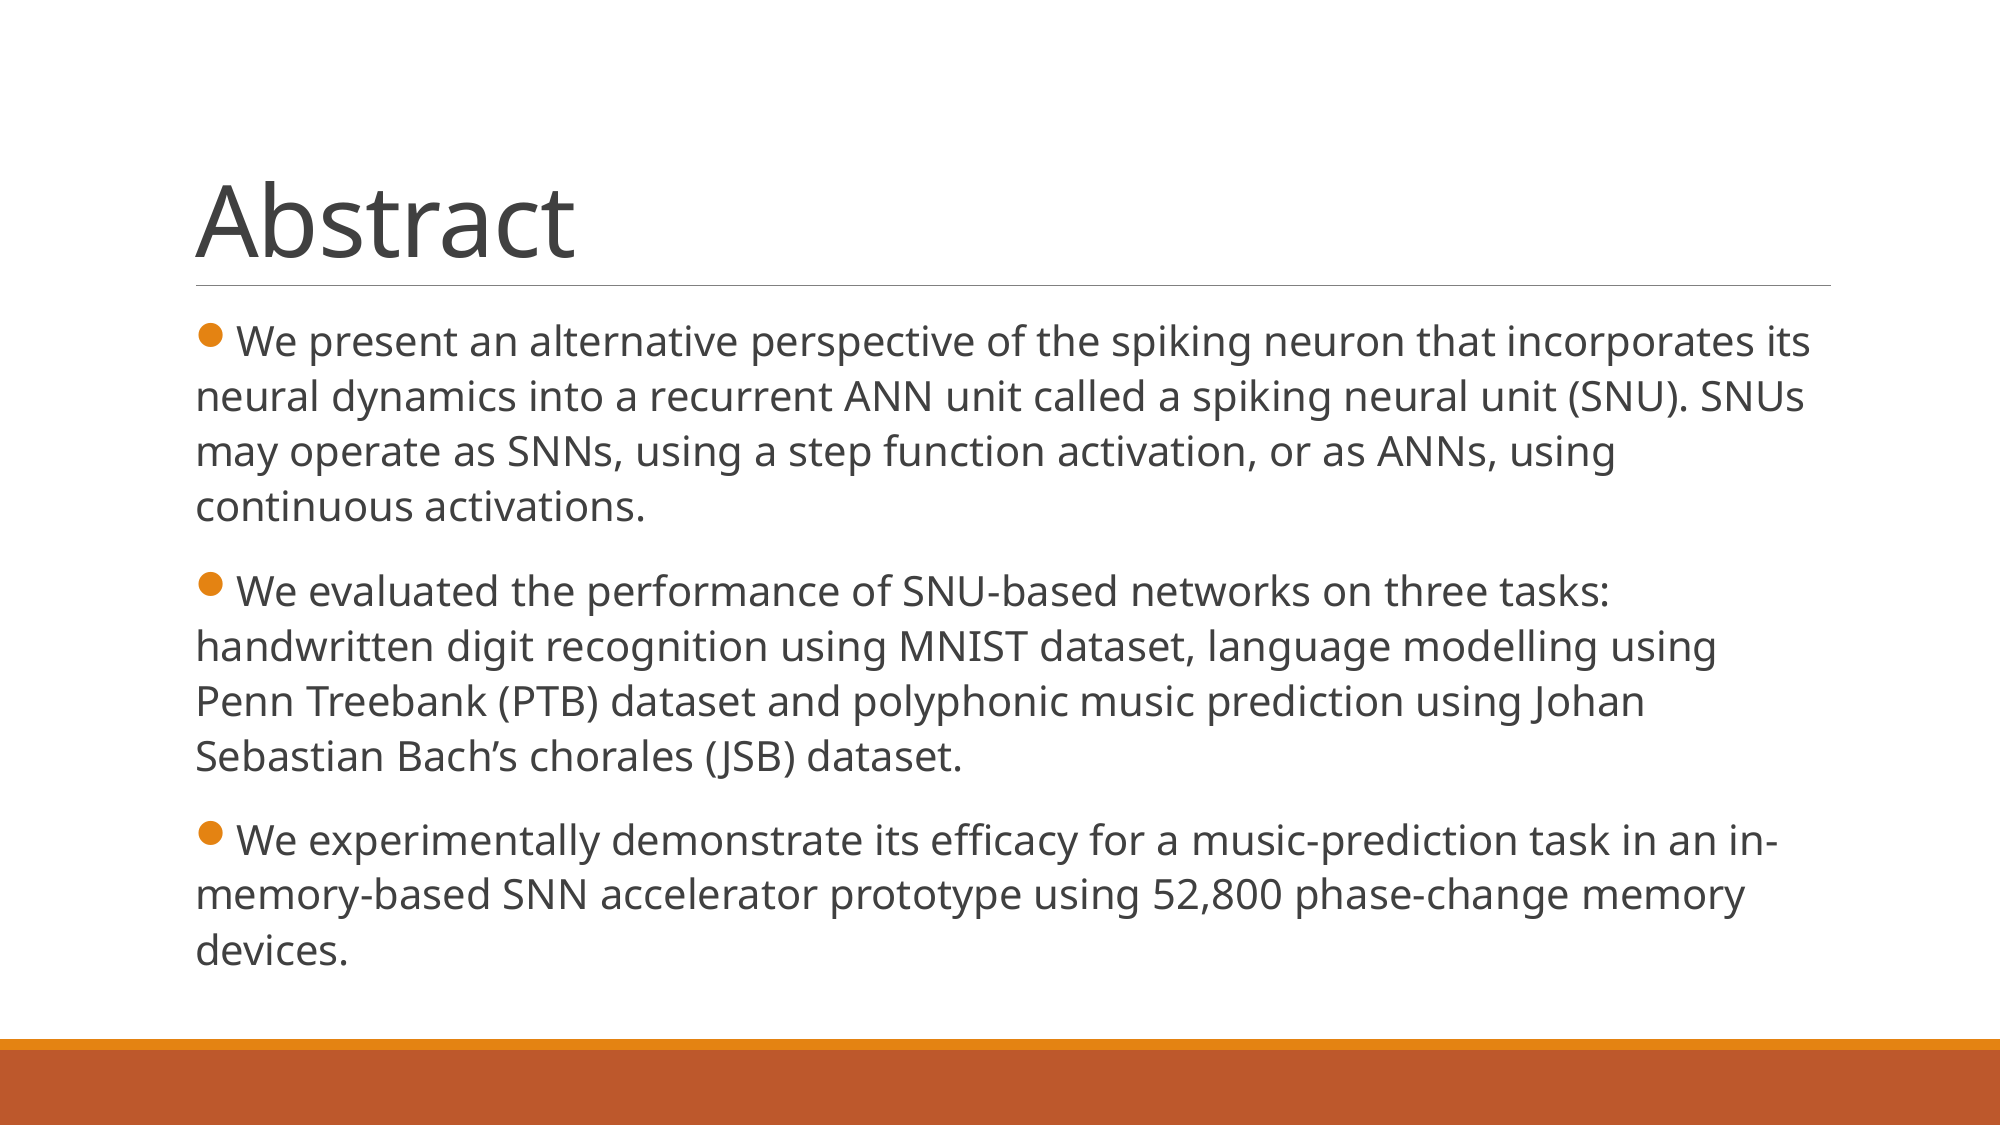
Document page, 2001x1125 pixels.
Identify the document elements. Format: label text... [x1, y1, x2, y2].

list We present an alternative perspective of the spiking neuron that incorporates its neural dynamics into a recurrent ANN unit called a spiking neural unit (SNU). SNUs may operate as SNNs, using a step function activation, or as ANNs, using continuous activations. We evaluated the performance of SNU-based networks on three tasks: handwritten digit recognition using MNIST dataset, language modelling using Penn Treebank (PTB) dataset and polyphonic music prediction using Johan Sebastian Bach’s chorales (JSB) dataset. We experimentally demonstrate its efficacy for a music-prediction task in an in-memory-based SNN accelerator prototype using 52,800 phase-change memory devices. [180, 302, 1830, 963]
title Abstract [180, 47, 1830, 285]
